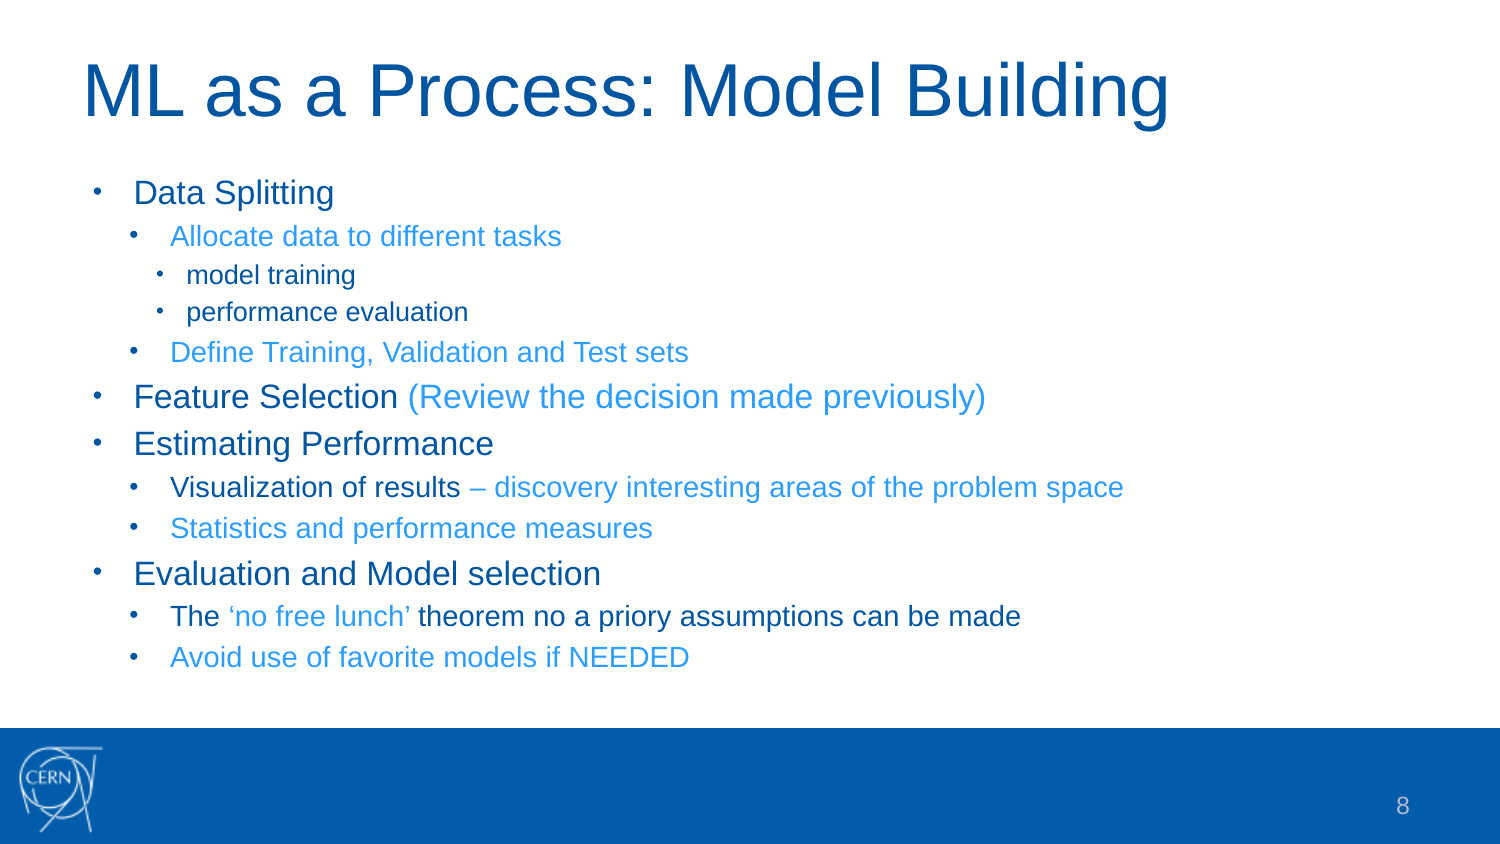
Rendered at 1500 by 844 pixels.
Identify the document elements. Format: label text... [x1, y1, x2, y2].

text_box Data Splitting Allocate data to different tasks model training performance evaluation Define Training, Validation and Test sets Feature Selection (Review the decision made previously) Estimating Performance Visualization of results – discovery interesting areas of the problem space Statistics and performance measures Evaluation and Model selection The ‘no free lunch’ theorem no a priory assumptions can be made Avoid use of favorite models if NEEDED [75, 163, 1425, 689]
text_box <number> [1342, 781, 1425, 827]
text_box ML as a Process: Model Building [75, 28, 1425, 145]
